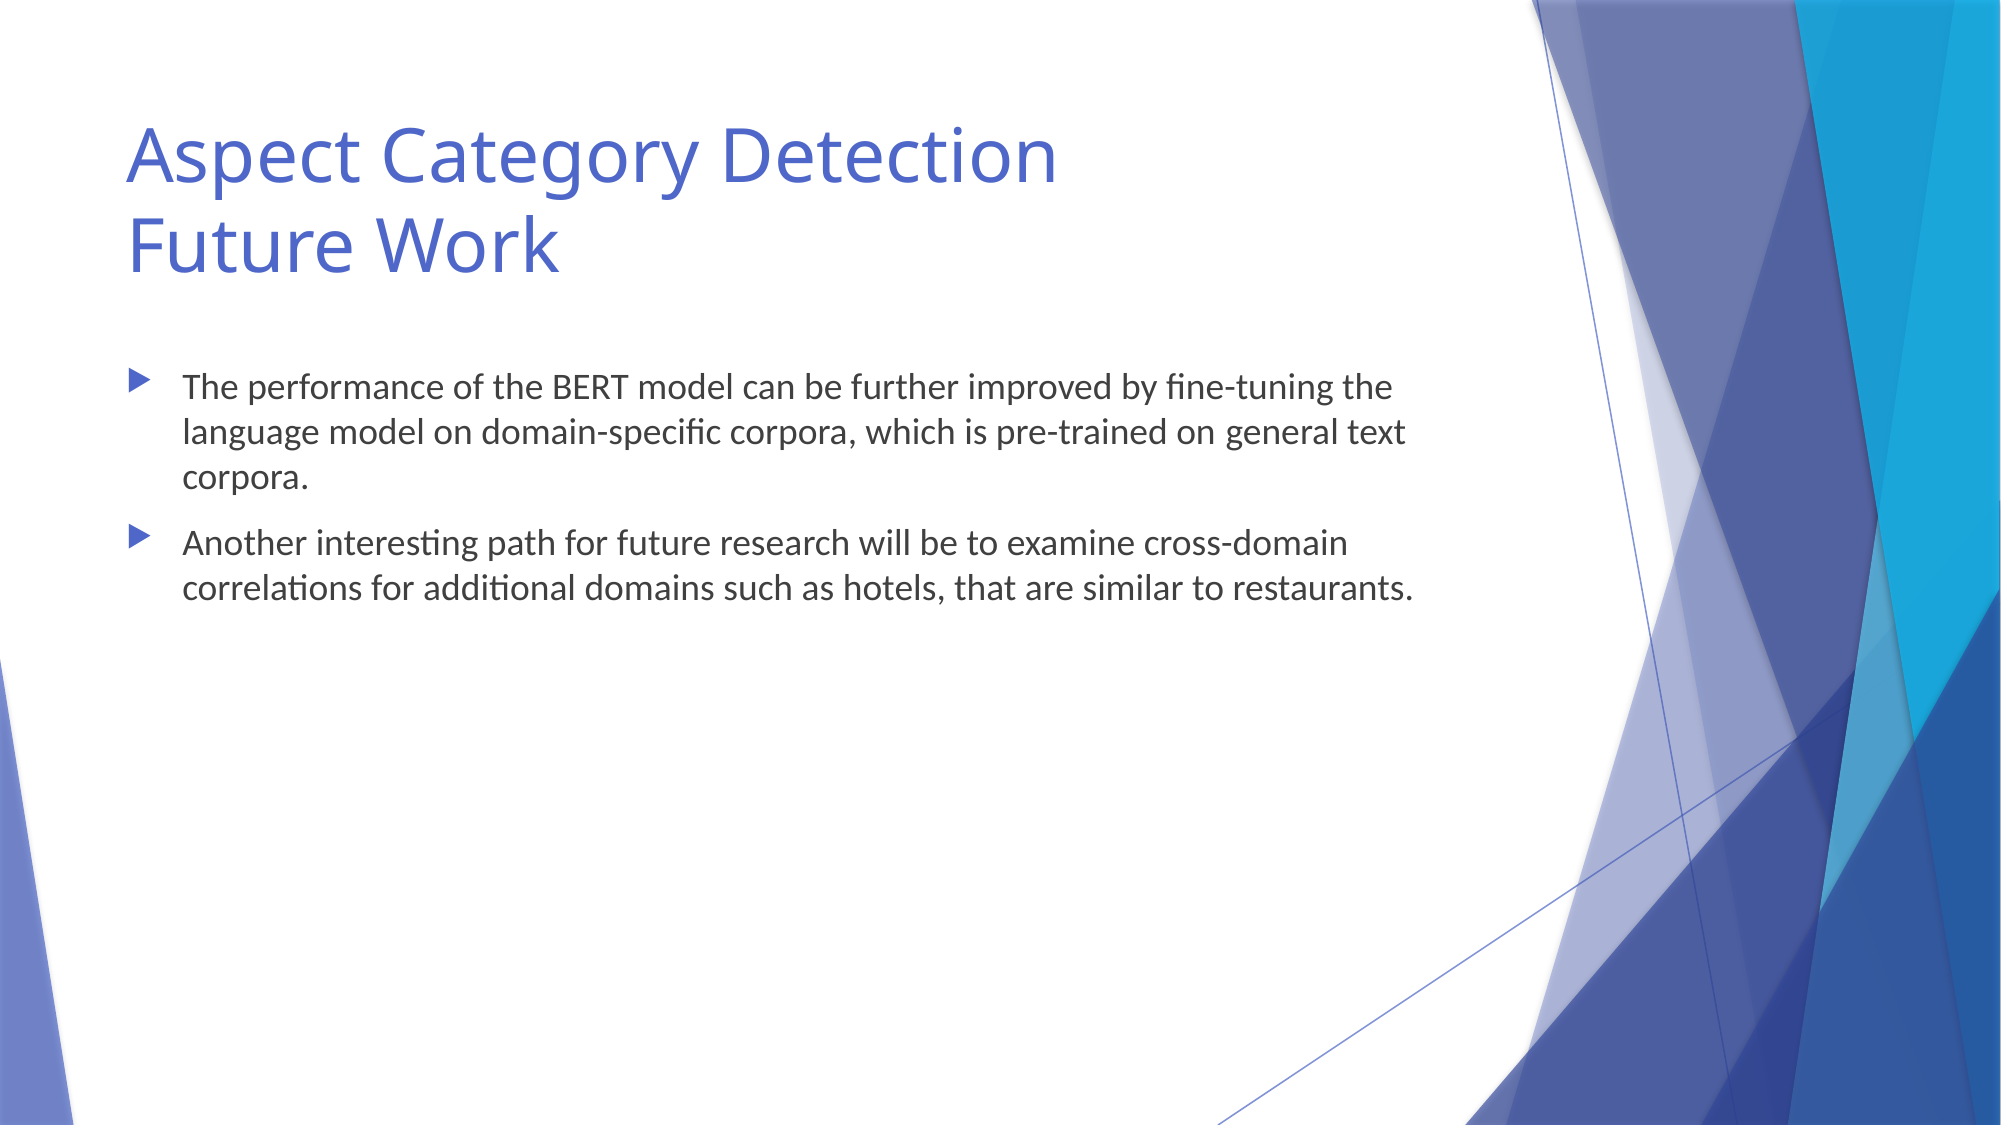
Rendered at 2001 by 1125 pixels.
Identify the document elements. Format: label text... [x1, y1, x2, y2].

list The performance of the BERT model can be further improved by fine-tuning the language model on domain-specific corpora, which is pre-trained on general text corpora. Another interesting path for future research will be to examine cross-domain correlations for additional domains such as hotels, that are similar to restaurants. [111, 354, 1522, 992]
title Aspect Category Detection Future Work [111, 99, 1522, 317]
